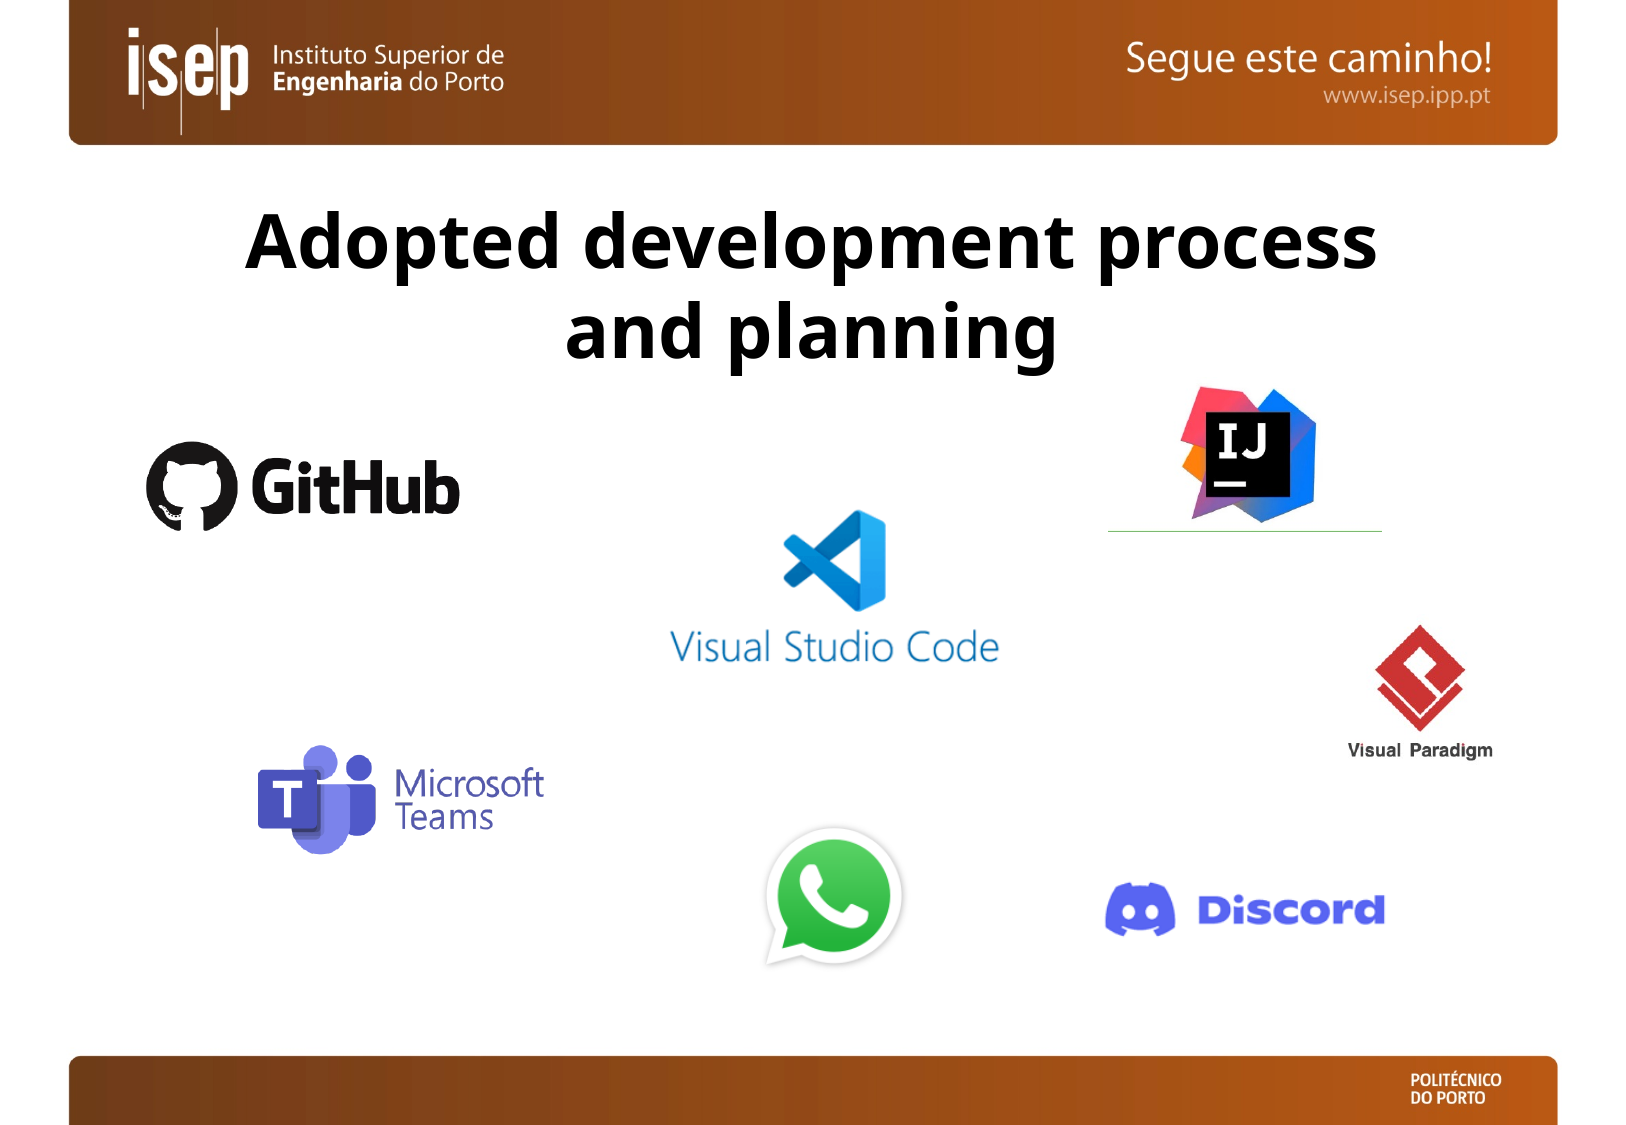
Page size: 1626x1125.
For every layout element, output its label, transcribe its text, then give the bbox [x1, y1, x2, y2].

text_box Adopted development process and planning [155, 185, 1470, 381]
picture [0, 0, 1626, 1125]
